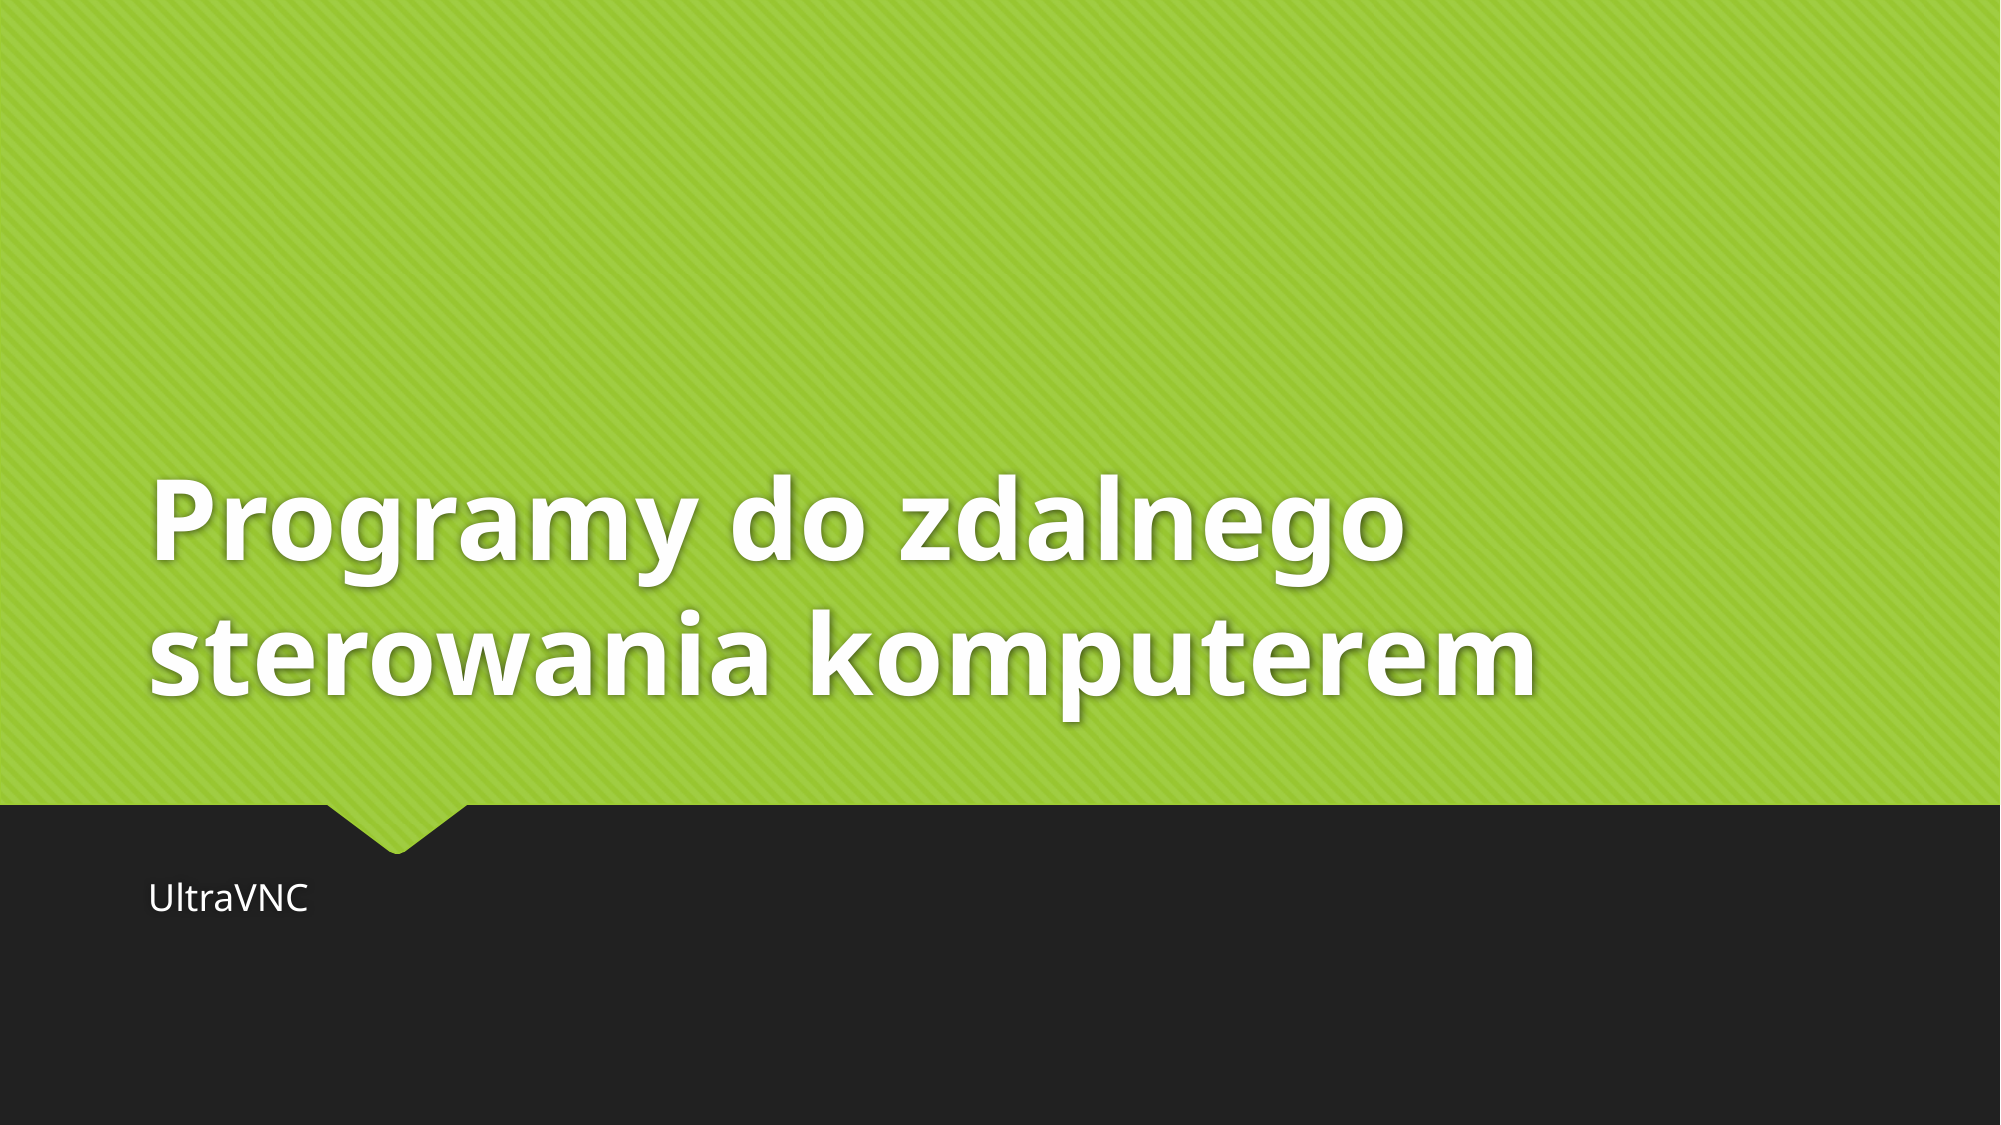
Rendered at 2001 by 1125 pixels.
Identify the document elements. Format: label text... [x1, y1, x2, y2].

subtitle UltraVNC [132, 866, 1868, 938]
title Programy do zdalnego sterowania komputerem [132, 237, 1868, 726]
